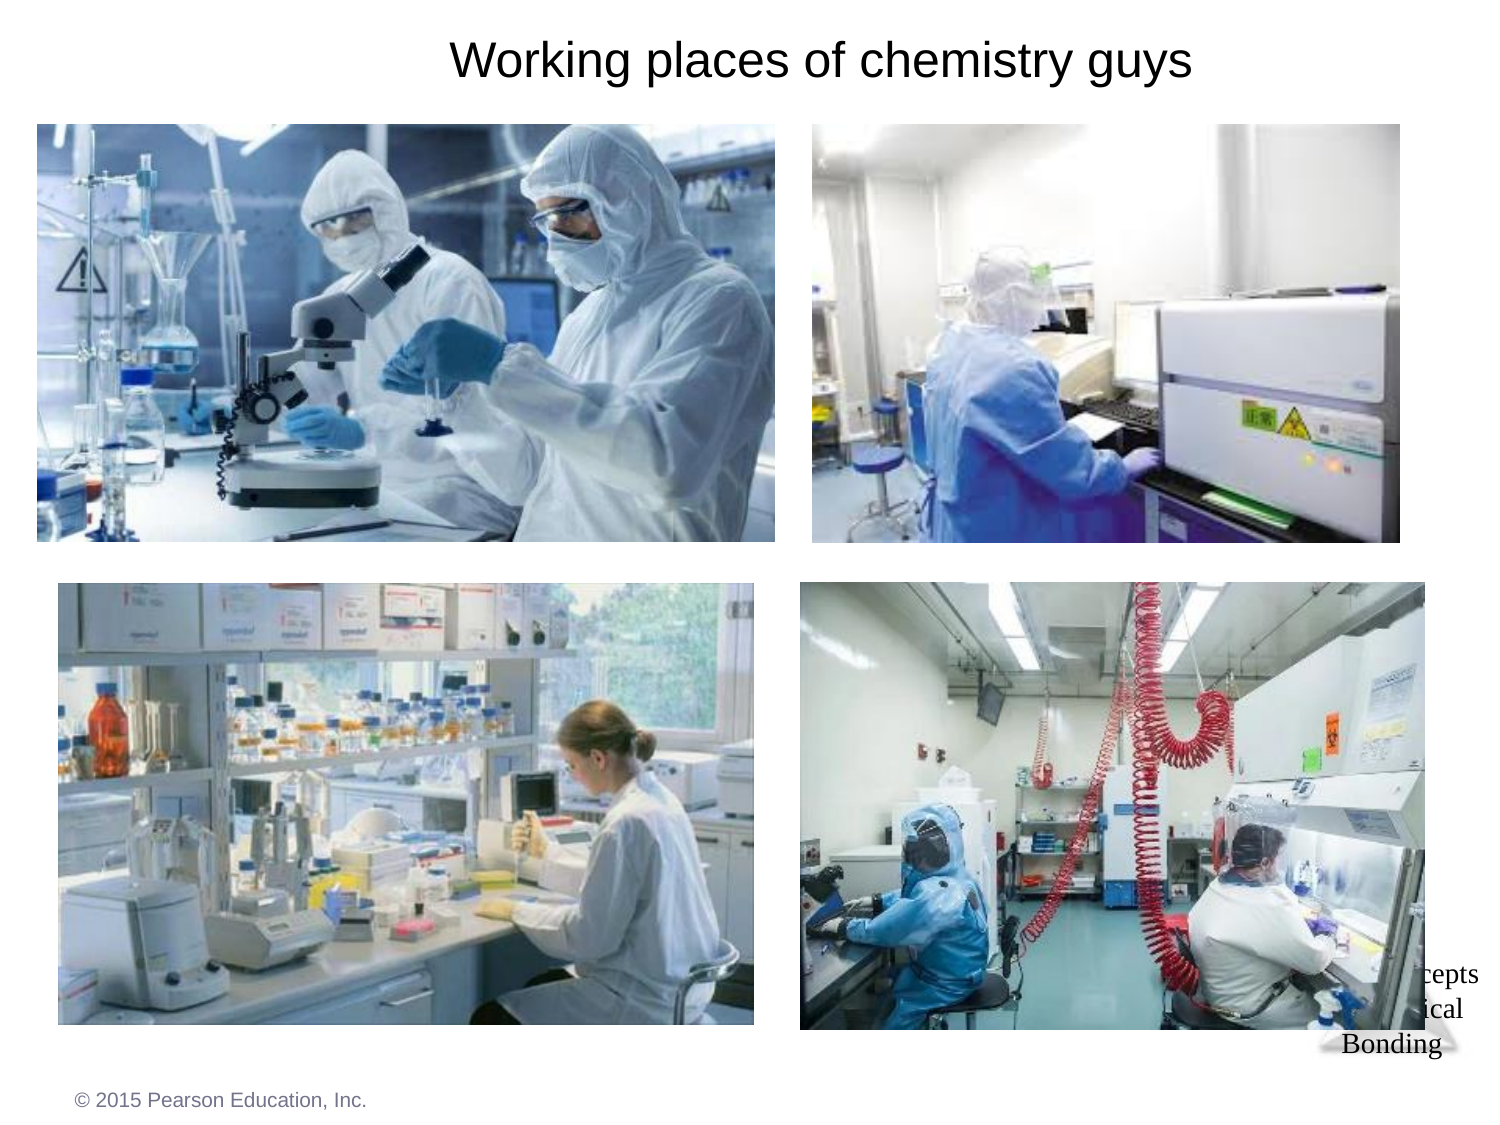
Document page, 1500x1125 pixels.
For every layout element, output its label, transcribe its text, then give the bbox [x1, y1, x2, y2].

picture [58, 583, 754, 1026]
picture [799, 582, 1500, 1100]
picture [812, 124, 1401, 543]
picture [37, 124, 776, 542]
text_box Working places of chemistry guys [434, 19, 1209, 95]
